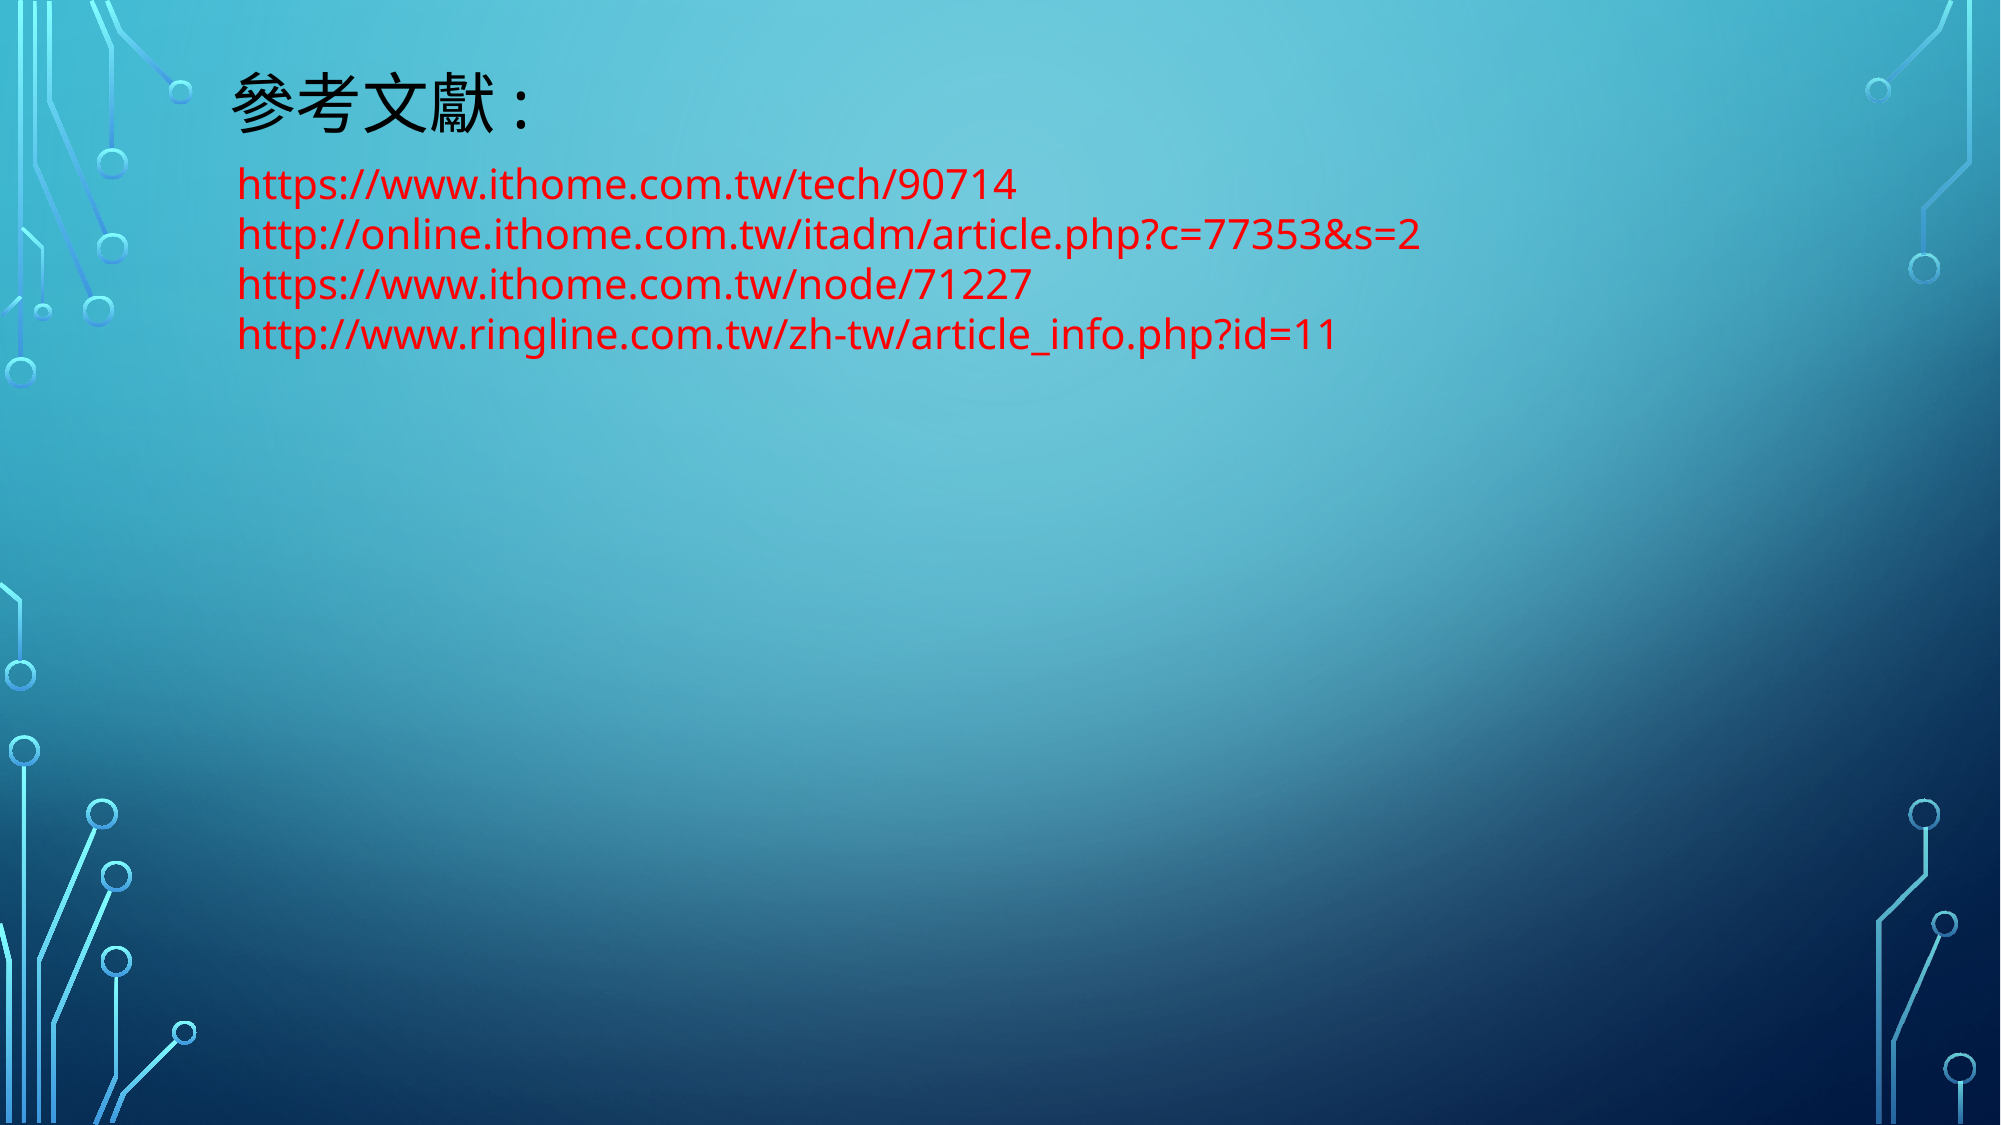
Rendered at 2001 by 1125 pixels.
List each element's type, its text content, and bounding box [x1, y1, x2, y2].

text_box 參考文獻: [214, 54, 563, 150]
text_box https://www.ithome.com.tw/tech/90714 http://online.ithome.com.tw/itadm/article.php?c=77353&s=2 https://www.ithome.com.tw/node/71227 http://www.ringline.com.tw/zh-tw/article_info.php?id=11 [221, 150, 1652, 411]
